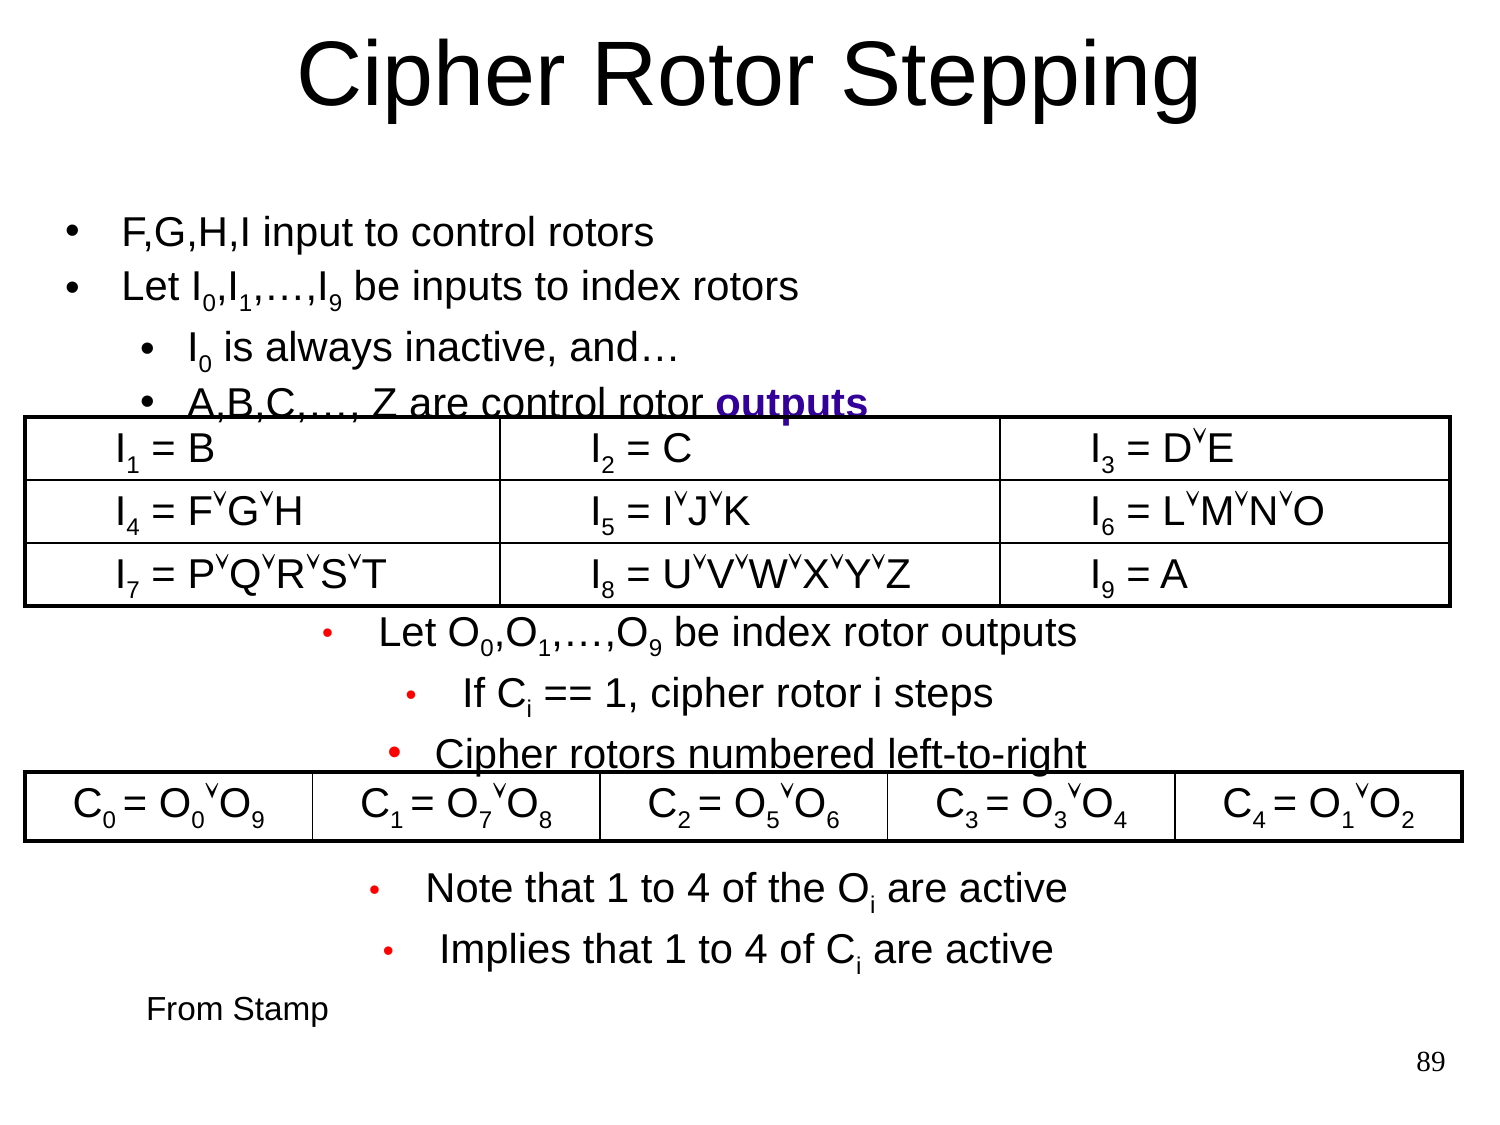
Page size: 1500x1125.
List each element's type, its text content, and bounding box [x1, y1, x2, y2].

table_header C1 = O7O8 [313, 774, 599, 839]
text_box Note that 1 to 4 of the Oi are active Implies that 1 to 4 of Ci are active [74, 853, 1363, 1013]
table_header I1 = B [27, 419, 499, 479]
table_cell I4 = FGH [27, 481, 499, 542]
table_cell I9 = A [1001, 544, 1448, 604]
table_header C2 = O5O6 [601, 774, 887, 839]
text_box From Stamp [131, 979, 344, 1034]
footer 89 [1386, 1034, 1476, 1111]
table_header I2 = C [501, 419, 999, 479]
text_box Let O0,O1,…,O9 be index rotor outputs If Ci == 1, cipher rotor i steps Cipher rotors numbered left-to-right [62, 597, 1338, 770]
table_cell I5 = IJK [501, 481, 999, 542]
table_header I3 = DE [1001, 419, 1448, 479]
table_cell I7 = PQRST [27, 544, 499, 604]
title Cipher Rotor Stepping [112, 0, 1388, 138]
table_header C4 = O1O2 [1176, 774, 1460, 839]
table_cell I6 = LMNO [1001, 481, 1448, 542]
table_header C0 = O0O9 [27, 774, 312, 839]
table_header C3 = O3O4 [888, 774, 1174, 839]
table_cell I8 = UVWXYZ [501, 544, 999, 597]
list F,G,H,I input to control rotors Let I0,I1,…,I9 be inputs to index rotors I0 is always inactive, and… A,B,C,…, Z are control rotor outputs [49, 197, 1388, 415]
